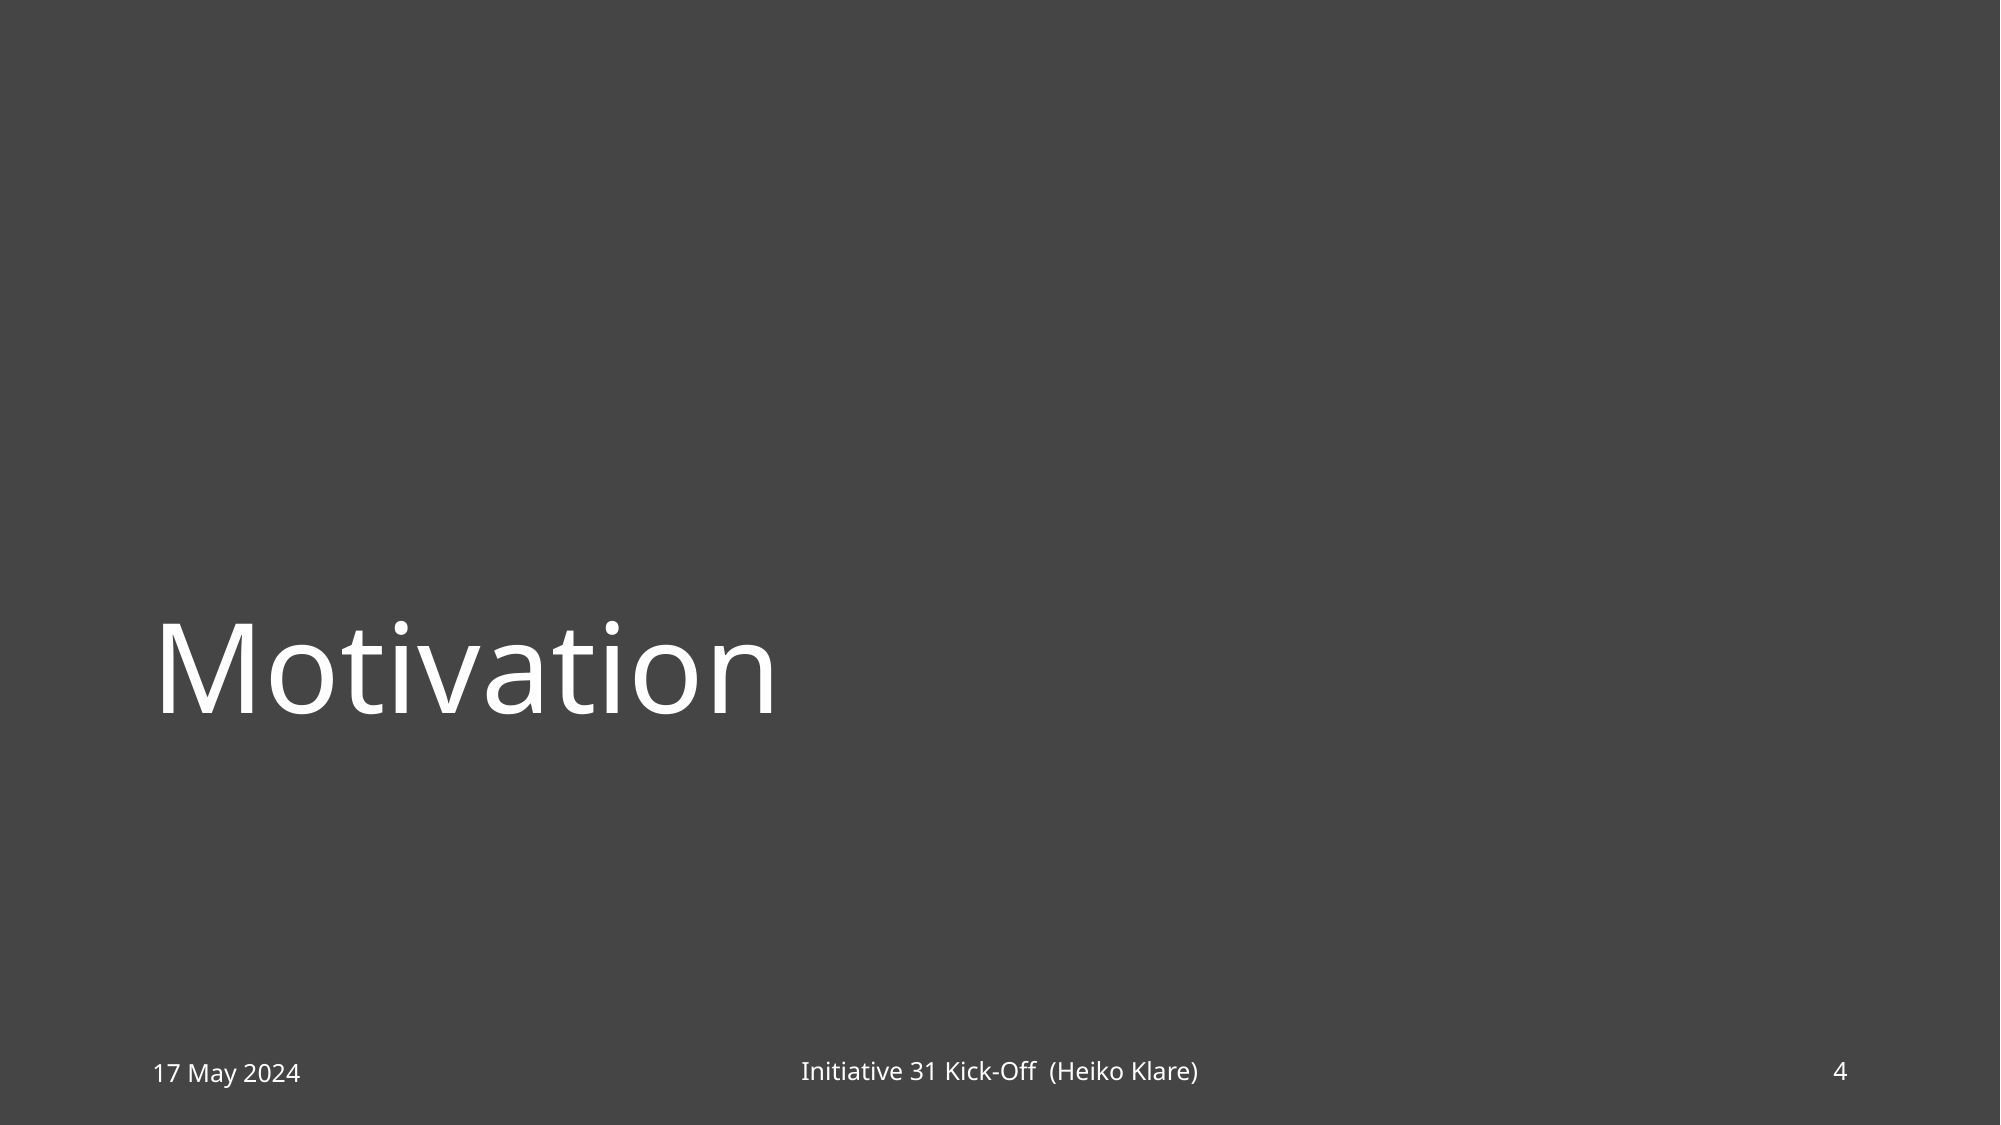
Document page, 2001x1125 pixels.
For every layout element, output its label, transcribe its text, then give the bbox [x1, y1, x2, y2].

title Motivation [136, 280, 1862, 749]
footer Initiative 31 Kick-Off (Heiko Klare) [662, 1042, 1338, 1103]
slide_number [137, 1042, 588, 1103]
slide_number 4 [1412, 1042, 1863, 1103]
